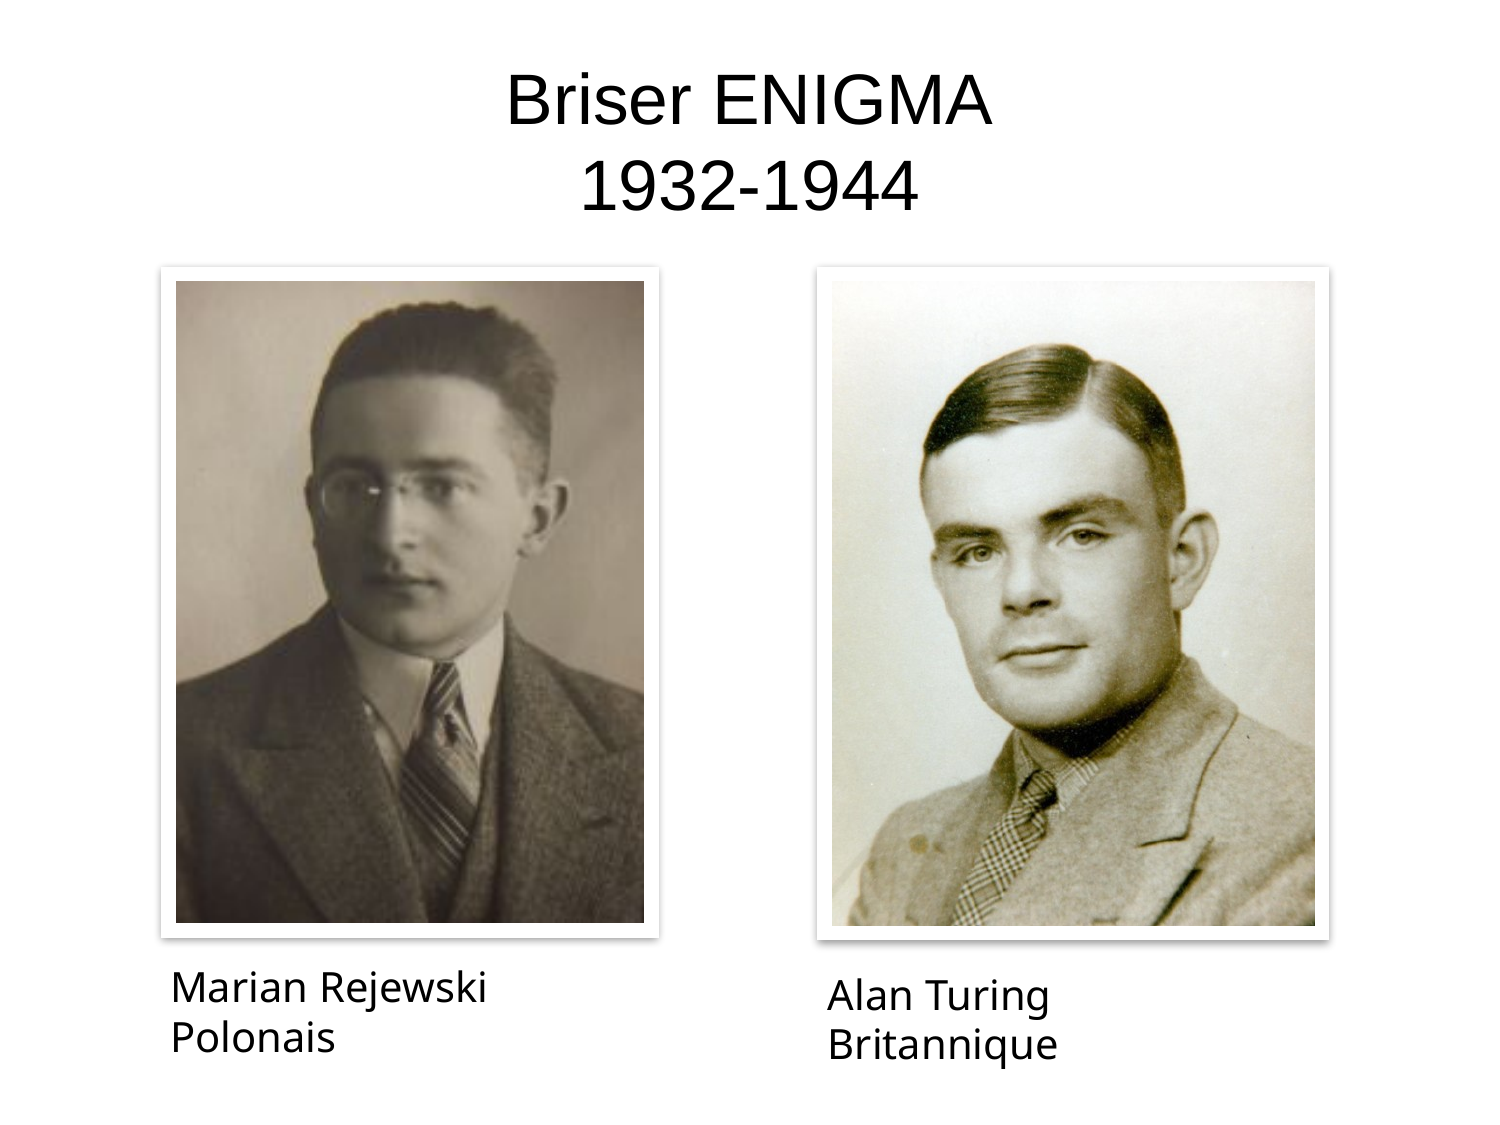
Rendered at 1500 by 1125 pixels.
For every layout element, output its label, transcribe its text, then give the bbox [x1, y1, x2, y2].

title Briser ENIGMA 1932-1944 [74, 44, 1426, 233]
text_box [163, 280, 645, 1070]
text_box [76, 0, 1427, 225]
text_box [822, 280, 1315, 1078]
